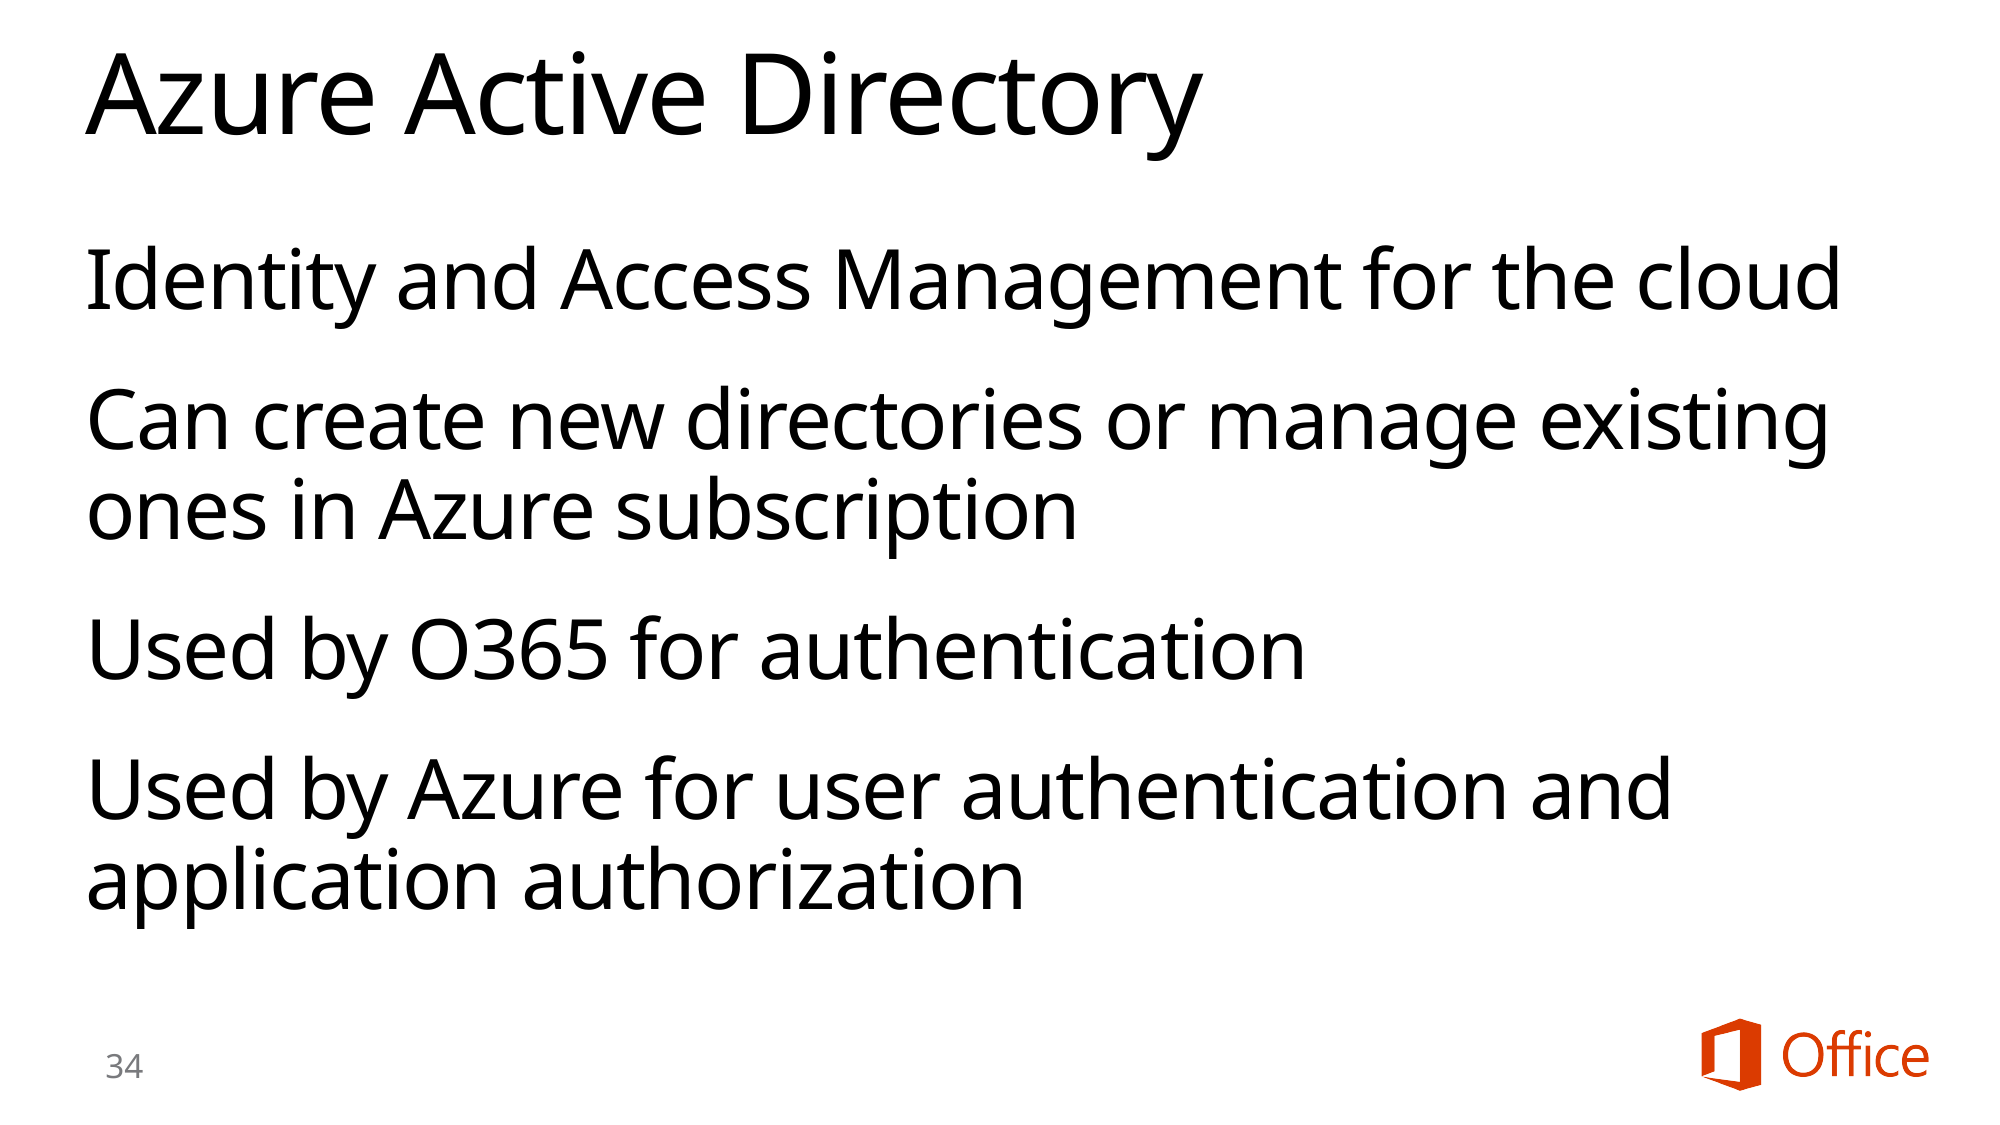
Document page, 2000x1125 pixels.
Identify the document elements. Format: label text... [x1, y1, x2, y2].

title Azure Active Directory [85, 37, 1914, 161]
slide_number 34 [85, 1049, 178, 1086]
list Identity and Access Management for the cloud Can create new directories or manage existing ones in Azure subscription Used by O365 for authentication Used by Azure for user authentication and application authorization [85, 237, 1914, 1002]
picture [1670, 987, 1960, 1122]
